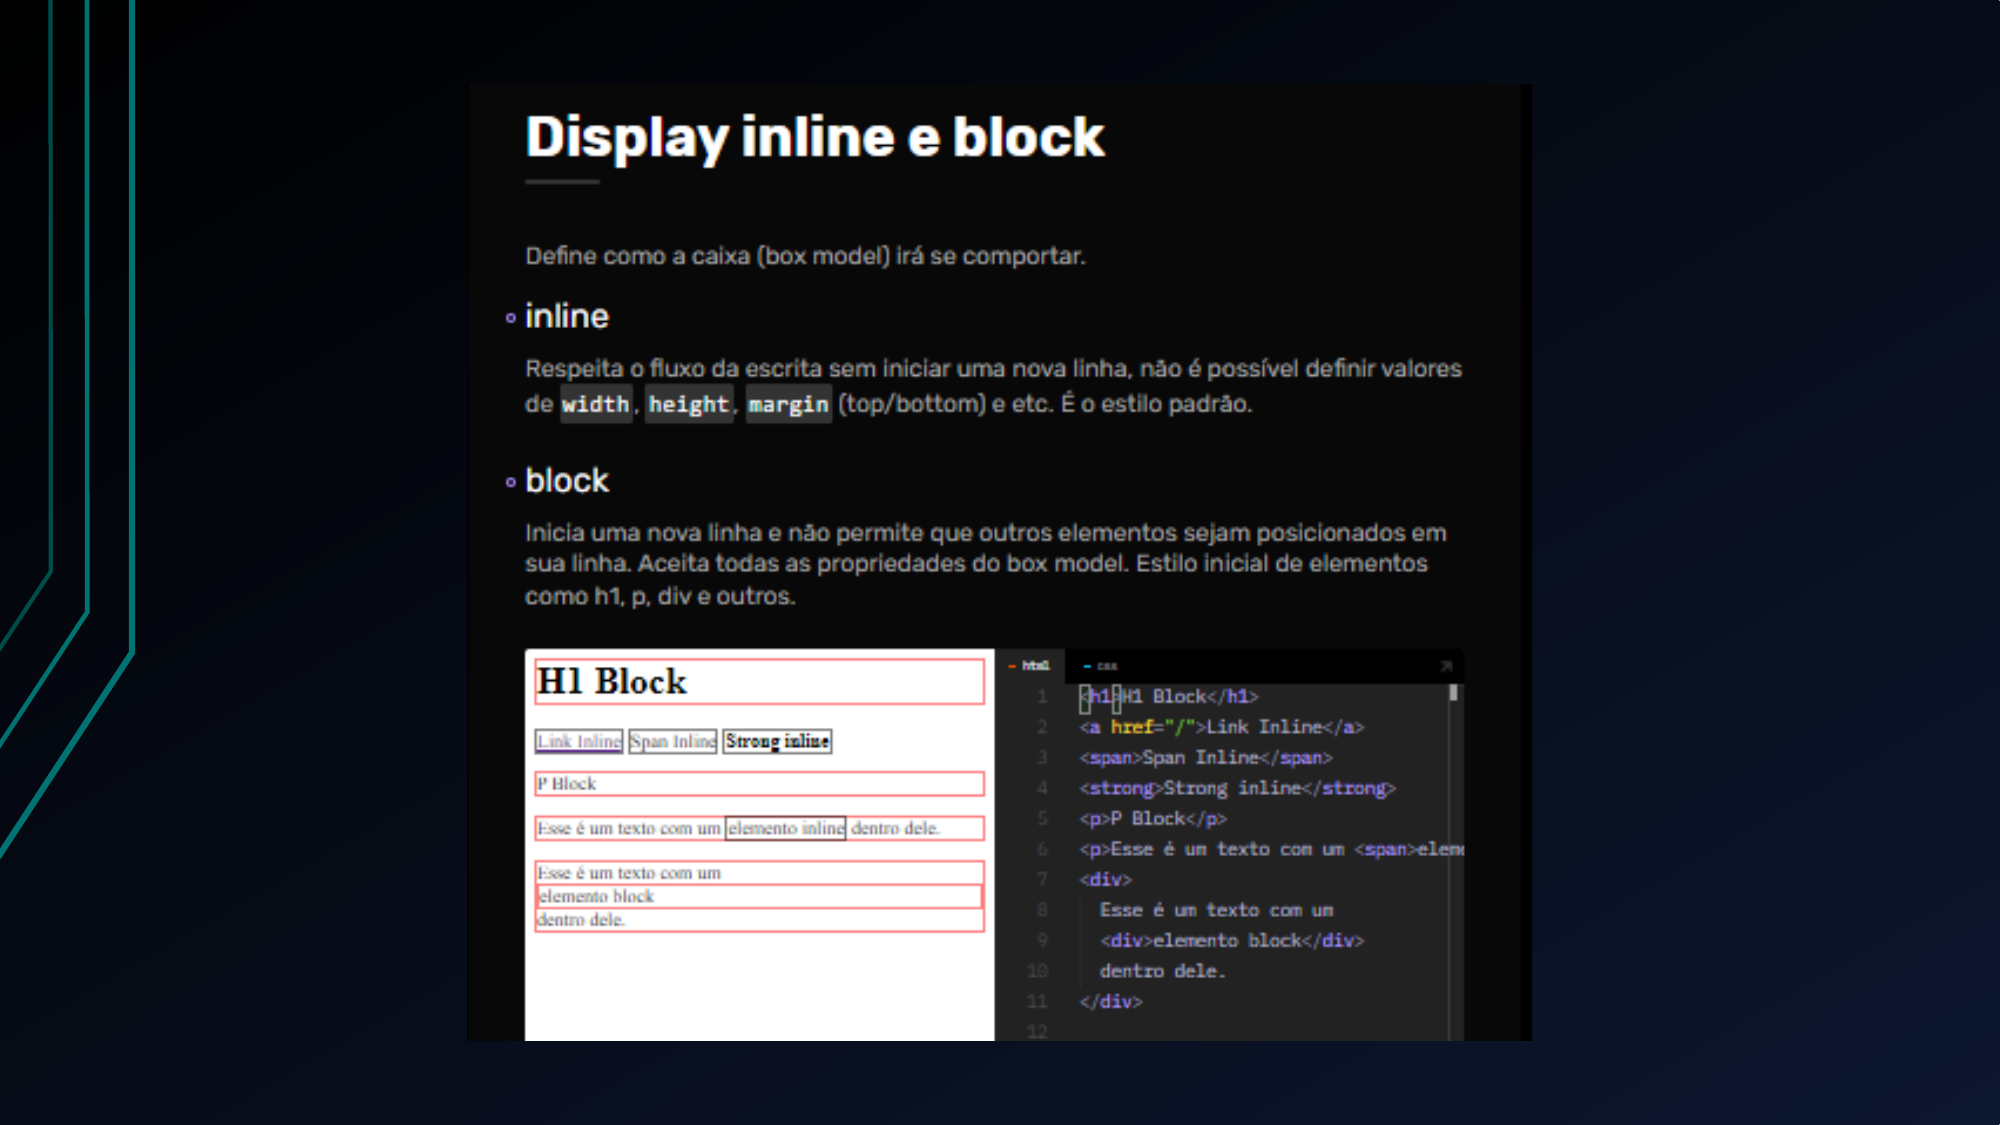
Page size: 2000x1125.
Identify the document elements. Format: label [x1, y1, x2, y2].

picture [467, 84, 1533, 1041]
